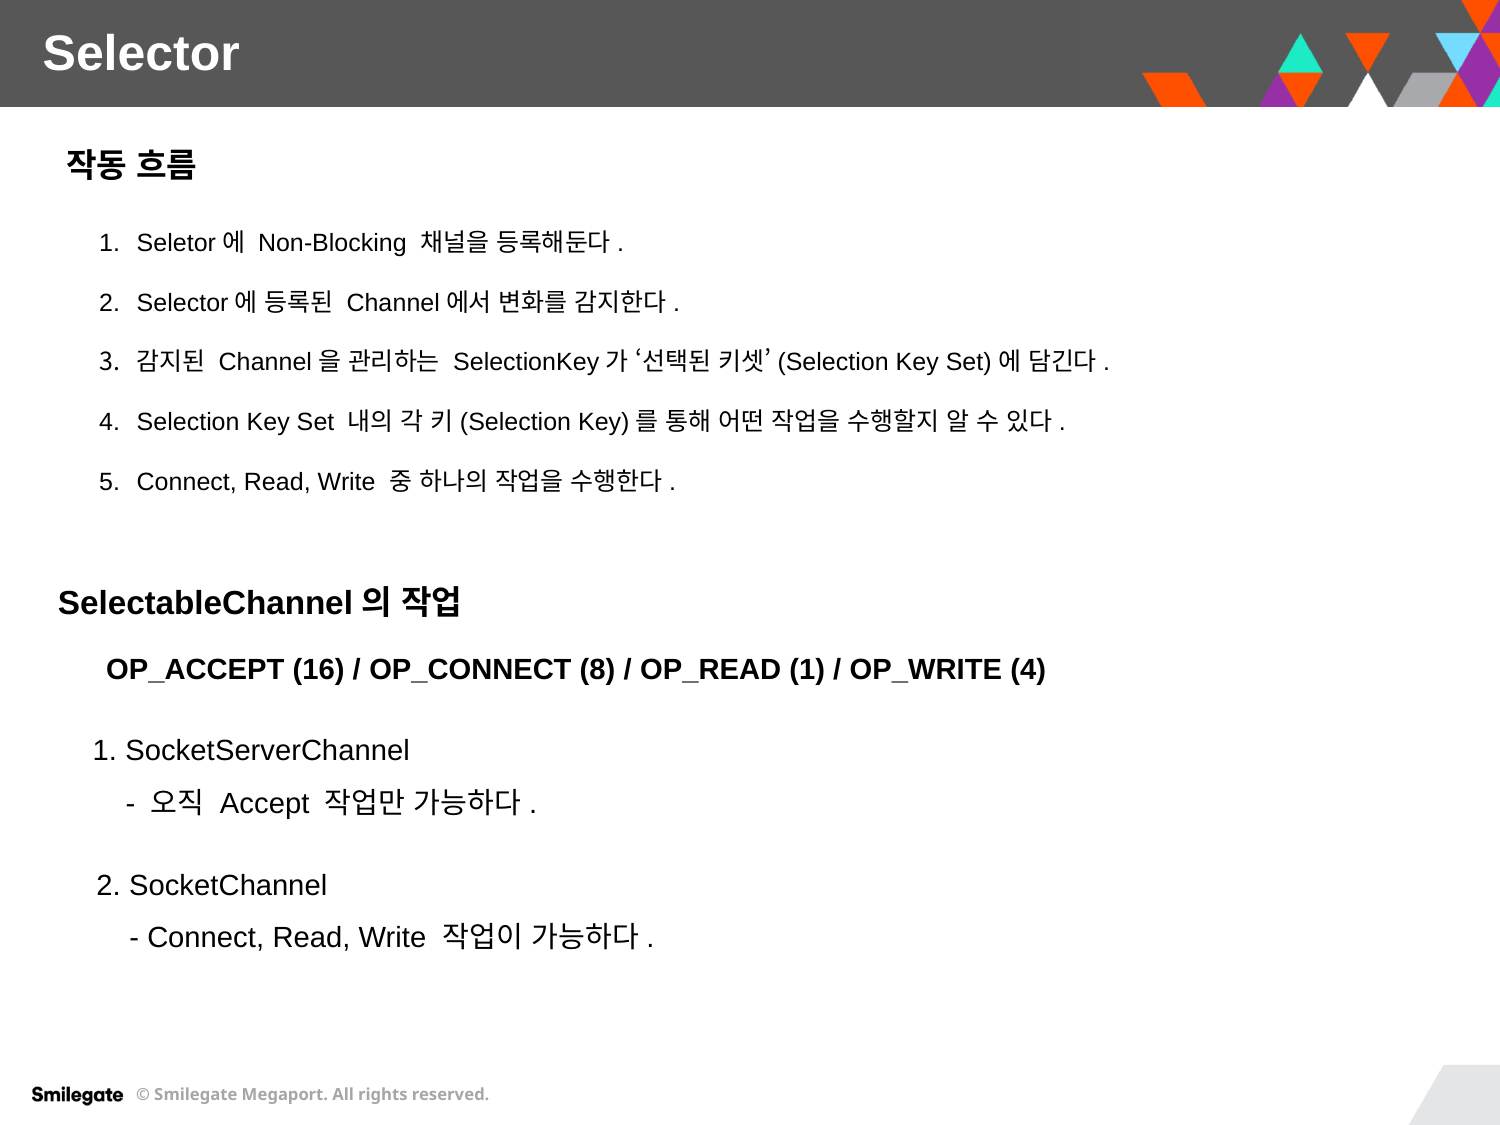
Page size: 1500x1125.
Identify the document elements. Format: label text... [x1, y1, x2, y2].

text_box Seletor에 Non-Blocking 채널을 등록해둔다. Selector에 등록된 Channel에서 변화를 감지한다. 감지된 Channel을 관리하는 SelectionKey가 ‘선택된 키셋’(Selection Key Set)에 담긴다. Selection Key Set 내의 각 키(Selection Key)를 통해 어떤 작업을 수행할지 알 수 있다. Connect, Read, Write 중 하나의 작업을 수행한다. [84, 188, 1126, 504]
picture [1377, 1051, 1500, 1125]
text_box Selector [27, 12, 255, 88]
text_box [43, 573, 1064, 694]
picture [0, 1051, 136, 1125]
picture [0, 0, 1500, 107]
text_box 작동 흐름 [50, 136, 213, 192]
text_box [71, 706, 681, 963]
